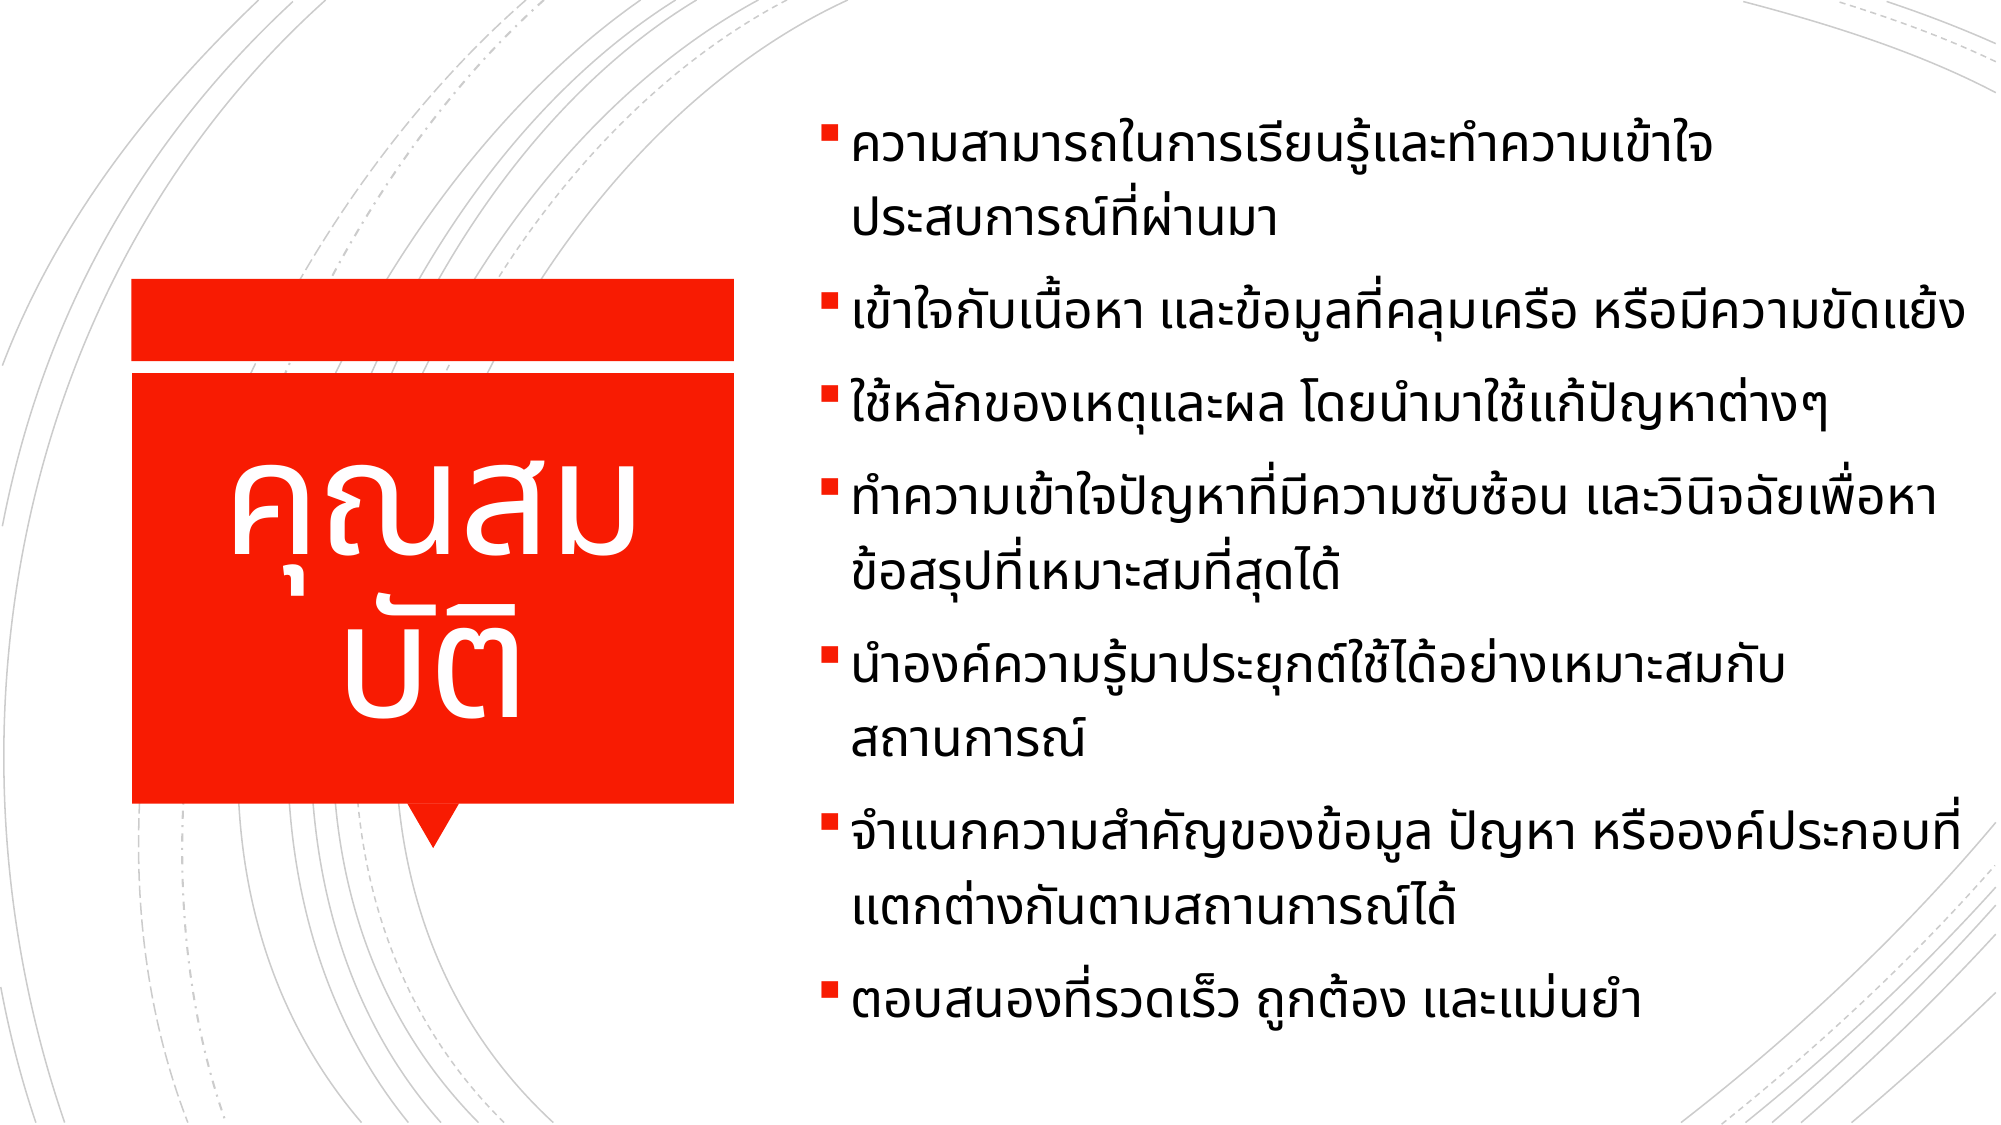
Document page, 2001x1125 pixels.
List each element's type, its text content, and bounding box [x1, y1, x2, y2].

title คุณสมบัติ [145, 385, 720, 789]
list ความสามารถในการเรียนรู้และทำความเข้าใจประสบการณ์ที่ผ่านมา เข้าใจกับเนื้อหา และข้อมูลที่คลุมเครือ หรือมีความขัดแย้ง ใช้หลักของเหตุและผล โดยนำมาใช้แก้ปัญหาต่างๆ ทำความเข้าใจปัญหาที่มีความซับซ้อน และวินิจฉัยเพื่อหาข้อสรุปที่เหมาะสมที่สุดได้ นำองค์ความรู้มาประยุกต์ใช้ได้อย่างเหมาะสมกับสถานการณ์ จำแนกความสำคัญของข้อมูล ปัญหา หรือองค์ประกอบที่แตกต่างกันตามสถานการณ์ได้ ตอบสนองที่รวดเร็ว ถูกต้อง และแม่นยำ [801, 78, 1984, 1047]
